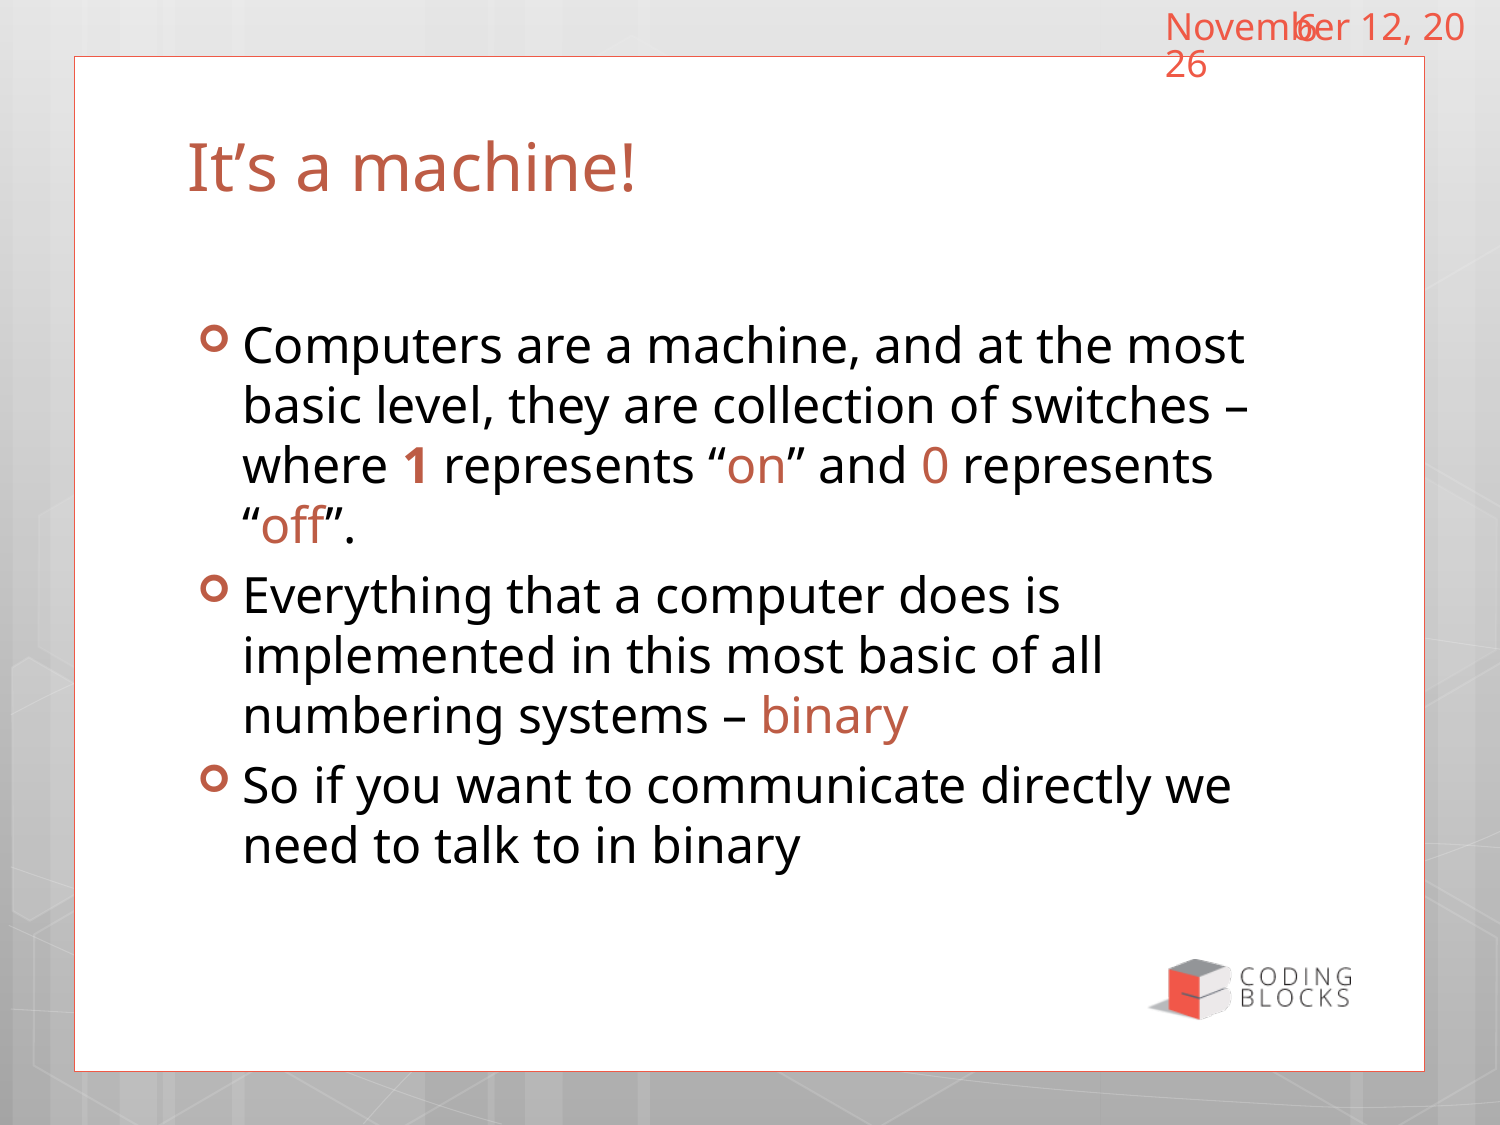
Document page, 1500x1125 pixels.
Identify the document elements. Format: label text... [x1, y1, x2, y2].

list Computers are a machine, and at the most basic level, they are collection of switches – where 1 represents “on” and 0 represents “off”. Everything that a computer does is implemented in this most basic of all numbering systems – binary So if you want to communicate directly we need to talk to in binary [171, 236, 1351, 957]
title It’s a machine! [172, 118, 1352, 213]
slide_number 6 [1281, 0, 1500, 37]
picture [1146, 959, 1351, 1021]
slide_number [1149, 0, 1281, 37]
